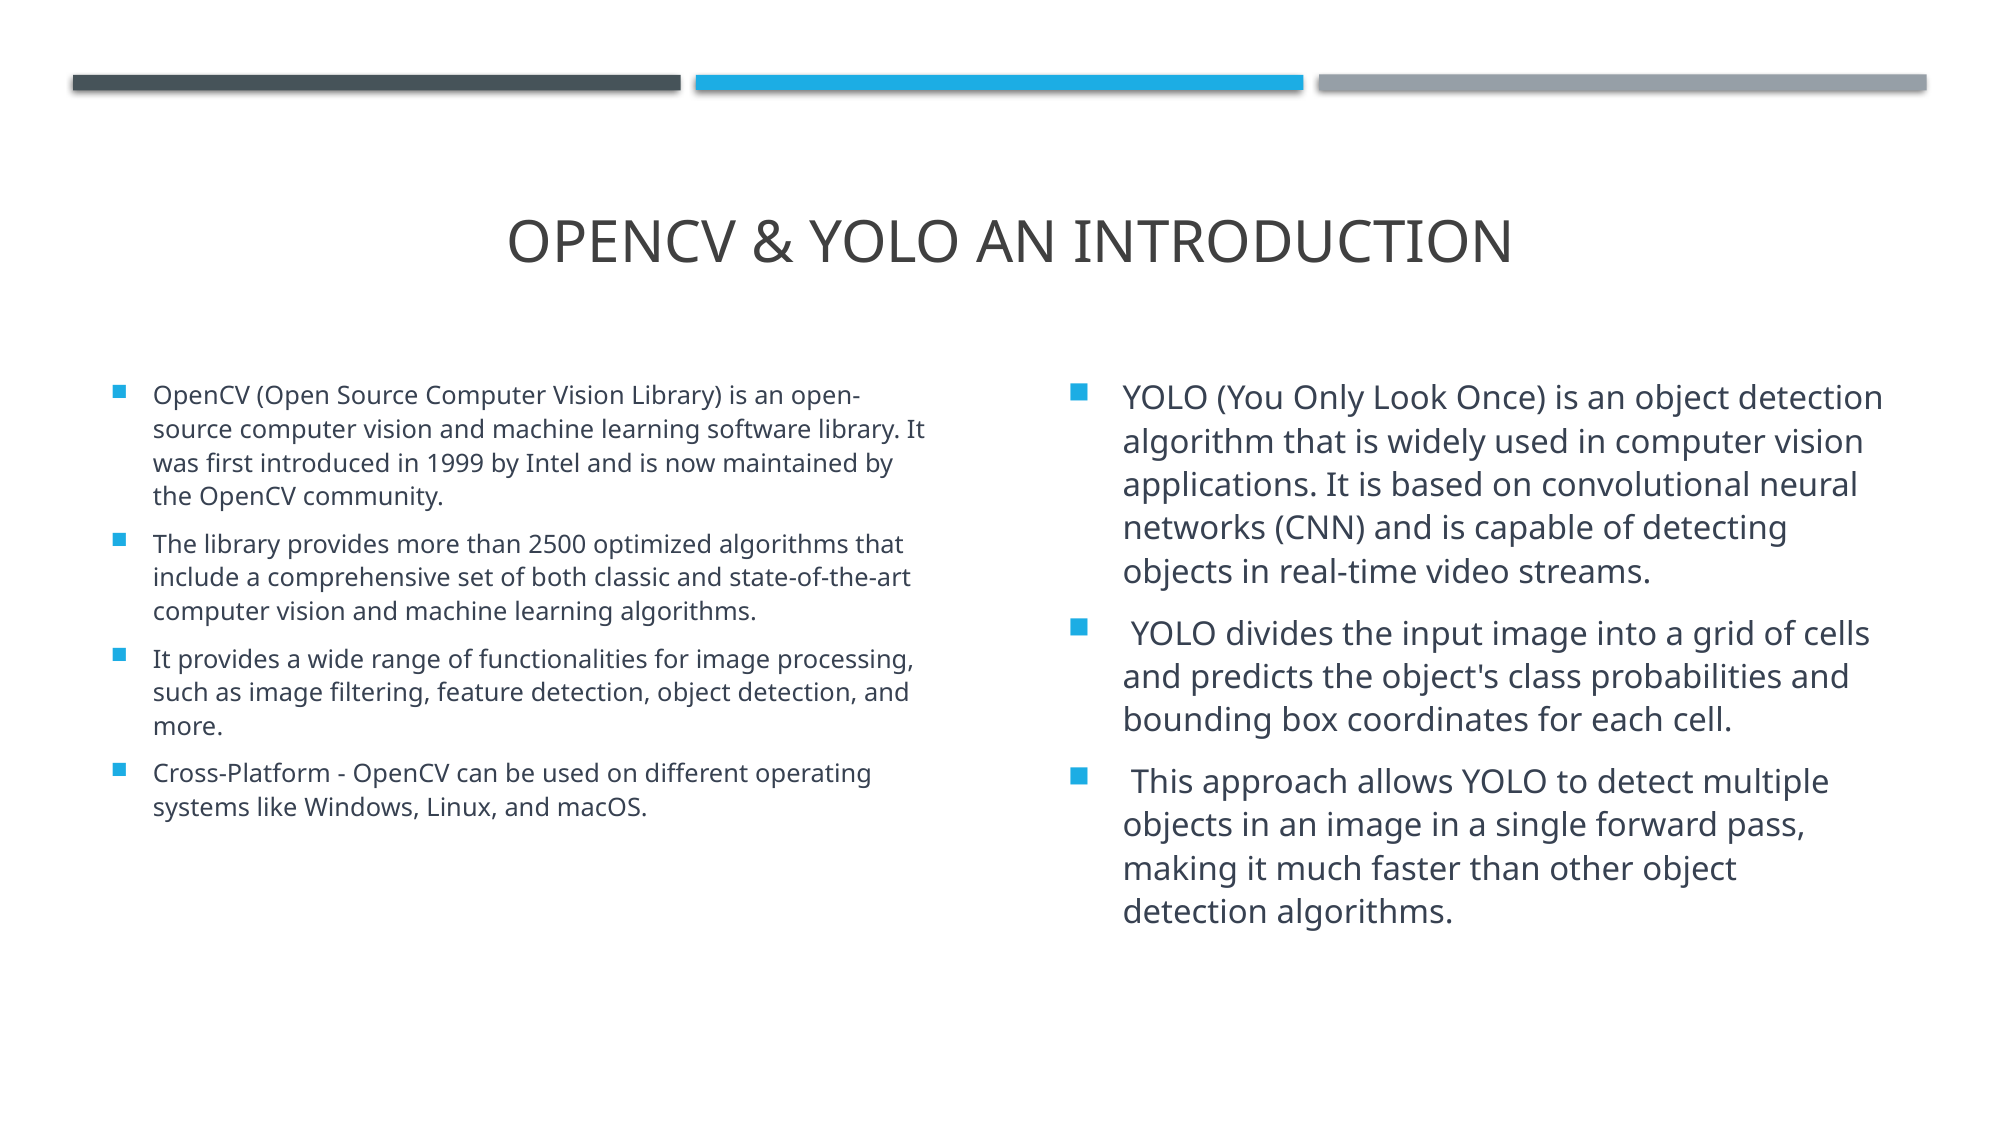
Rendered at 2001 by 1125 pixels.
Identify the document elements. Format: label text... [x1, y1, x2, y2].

title OPENcv & yolo an introduction [95, 119, 1905, 282]
list OpenCV (Open Source Computer Vision Library) is an open-source computer vision and machine learning software library. It was first introduced in 1999 by Intel and is now maintained by the OpenCV community. The library provides more than 2500 optimized algorithms that include a comprehensive set of both classic and state-of-the-art computer vision and machine learning algorithms. It provides a wide range of functionalities for image processing, such as image filtering, feature detection, object detection, and more. Cross-Platform - OpenCV can be used on different operating systems like Windows, Linux, and macOS. [95, 365, 948, 962]
list YOLO (You Only Look Once) is an object detection algorithm that is widely used in computer vision applications. It is based on convolutional neural networks (CNN) and is capable of detecting objects in real-time video streams. YOLO divides the input image into a grid of cells and predicts the object's class probabilities and bounding box coordinates for each cell. This approach allows YOLO to detect multiple objects in an image in a single forward pass, making it much faster than other object detection algorithms. [1052, 365, 1905, 962]
